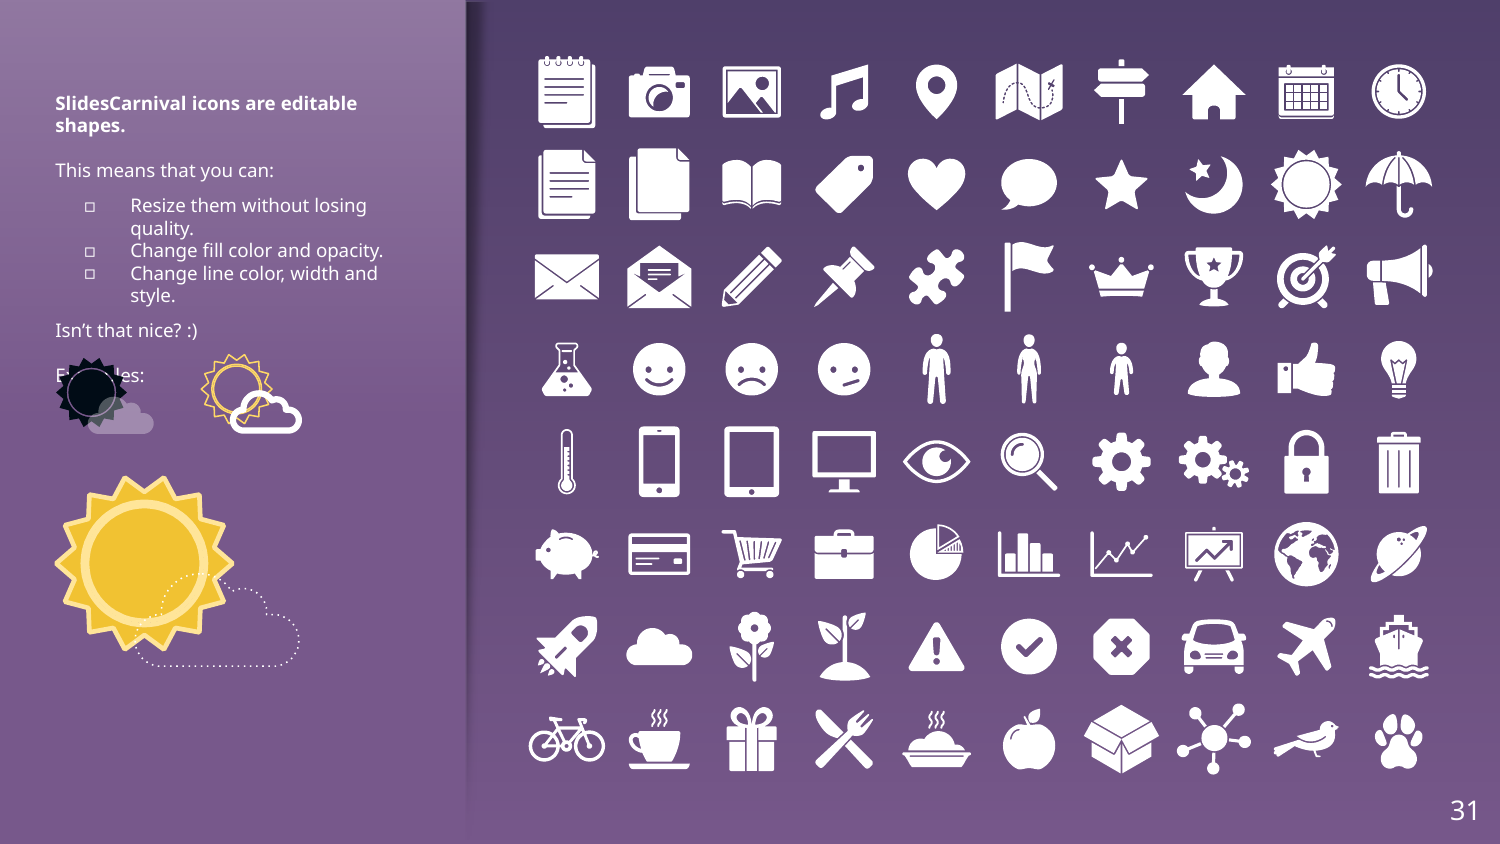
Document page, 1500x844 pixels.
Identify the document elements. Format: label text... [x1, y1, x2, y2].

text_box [1181, 619, 1247, 675]
text_box [274, 399, 299, 431]
text_box [1182, 64, 1246, 120]
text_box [1184, 526, 1244, 582]
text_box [1083, 704, 1160, 774]
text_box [815, 709, 874, 769]
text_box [1376, 431, 1421, 494]
text_box [1187, 341, 1241, 397]
text_box [638, 426, 680, 498]
text_box [528, 716, 606, 762]
text_box [724, 426, 780, 498]
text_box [1371, 64, 1427, 119]
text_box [902, 439, 971, 484]
text_box [817, 343, 871, 396]
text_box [902, 710, 972, 768]
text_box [1002, 708, 1056, 770]
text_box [536, 615, 598, 678]
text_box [628, 533, 691, 576]
text_box [725, 343, 778, 396]
slide_number 31 [1391, 779, 1482, 844]
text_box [1004, 241, 1054, 312]
text_box [1095, 159, 1148, 210]
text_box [1000, 432, 1058, 491]
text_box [1185, 156, 1243, 214]
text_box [541, 342, 592, 397]
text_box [817, 612, 871, 681]
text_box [1016, 334, 1042, 404]
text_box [534, 254, 600, 300]
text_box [909, 524, 964, 581]
text_box [535, 529, 599, 580]
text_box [1370, 525, 1428, 583]
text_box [628, 148, 690, 221]
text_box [1278, 64, 1335, 120]
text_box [722, 159, 782, 210]
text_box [814, 529, 874, 580]
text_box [1374, 713, 1423, 769]
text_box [729, 611, 775, 682]
text_box [815, 155, 873, 213]
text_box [55, 357, 128, 428]
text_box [726, 706, 777, 772]
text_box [628, 708, 690, 770]
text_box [200, 354, 273, 424]
text_box [1093, 618, 1150, 675]
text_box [1365, 150, 1433, 218]
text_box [1368, 614, 1429, 679]
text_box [997, 531, 1061, 578]
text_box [557, 428, 577, 495]
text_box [1176, 703, 1252, 775]
text_box [141, 588, 299, 667]
text_box [130, 402, 154, 434]
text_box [627, 245, 692, 309]
text_box [1001, 618, 1057, 675]
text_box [1109, 342, 1134, 396]
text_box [538, 55, 596, 129]
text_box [538, 149, 596, 220]
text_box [721, 246, 782, 308]
text_box [1274, 522, 1339, 587]
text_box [1270, 149, 1343, 220]
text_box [1178, 435, 1250, 488]
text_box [628, 66, 690, 118]
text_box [813, 246, 875, 308]
text_box [916, 64, 958, 120]
text_box [1277, 617, 1336, 676]
list SlidesCarnival icons are editable shapes. This means that you can: Resize them without losing quality. Change fill color and opacity. Change line color, width and style. Isn’t that nice? :) Examples: [55, 91, 402, 758]
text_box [995, 63, 1063, 121]
text_box [633, 343, 686, 396]
text_box [1273, 721, 1340, 758]
text_box [908, 622, 965, 672]
text_box [1092, 432, 1151, 491]
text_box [922, 333, 951, 405]
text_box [1380, 340, 1417, 399]
text_box [909, 249, 965, 305]
text_box [907, 158, 966, 211]
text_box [1093, 59, 1150, 125]
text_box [1366, 244, 1433, 306]
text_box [722, 66, 782, 118]
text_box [1276, 245, 1337, 309]
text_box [721, 529, 782, 579]
text_box [820, 64, 869, 120]
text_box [1090, 531, 1153, 578]
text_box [55, 477, 233, 650]
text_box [1184, 247, 1244, 307]
text_box [626, 628, 693, 666]
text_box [812, 430, 877, 493]
text_box [1284, 429, 1329, 494]
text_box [1088, 256, 1155, 297]
text_box [1001, 159, 1057, 210]
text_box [1277, 342, 1336, 397]
